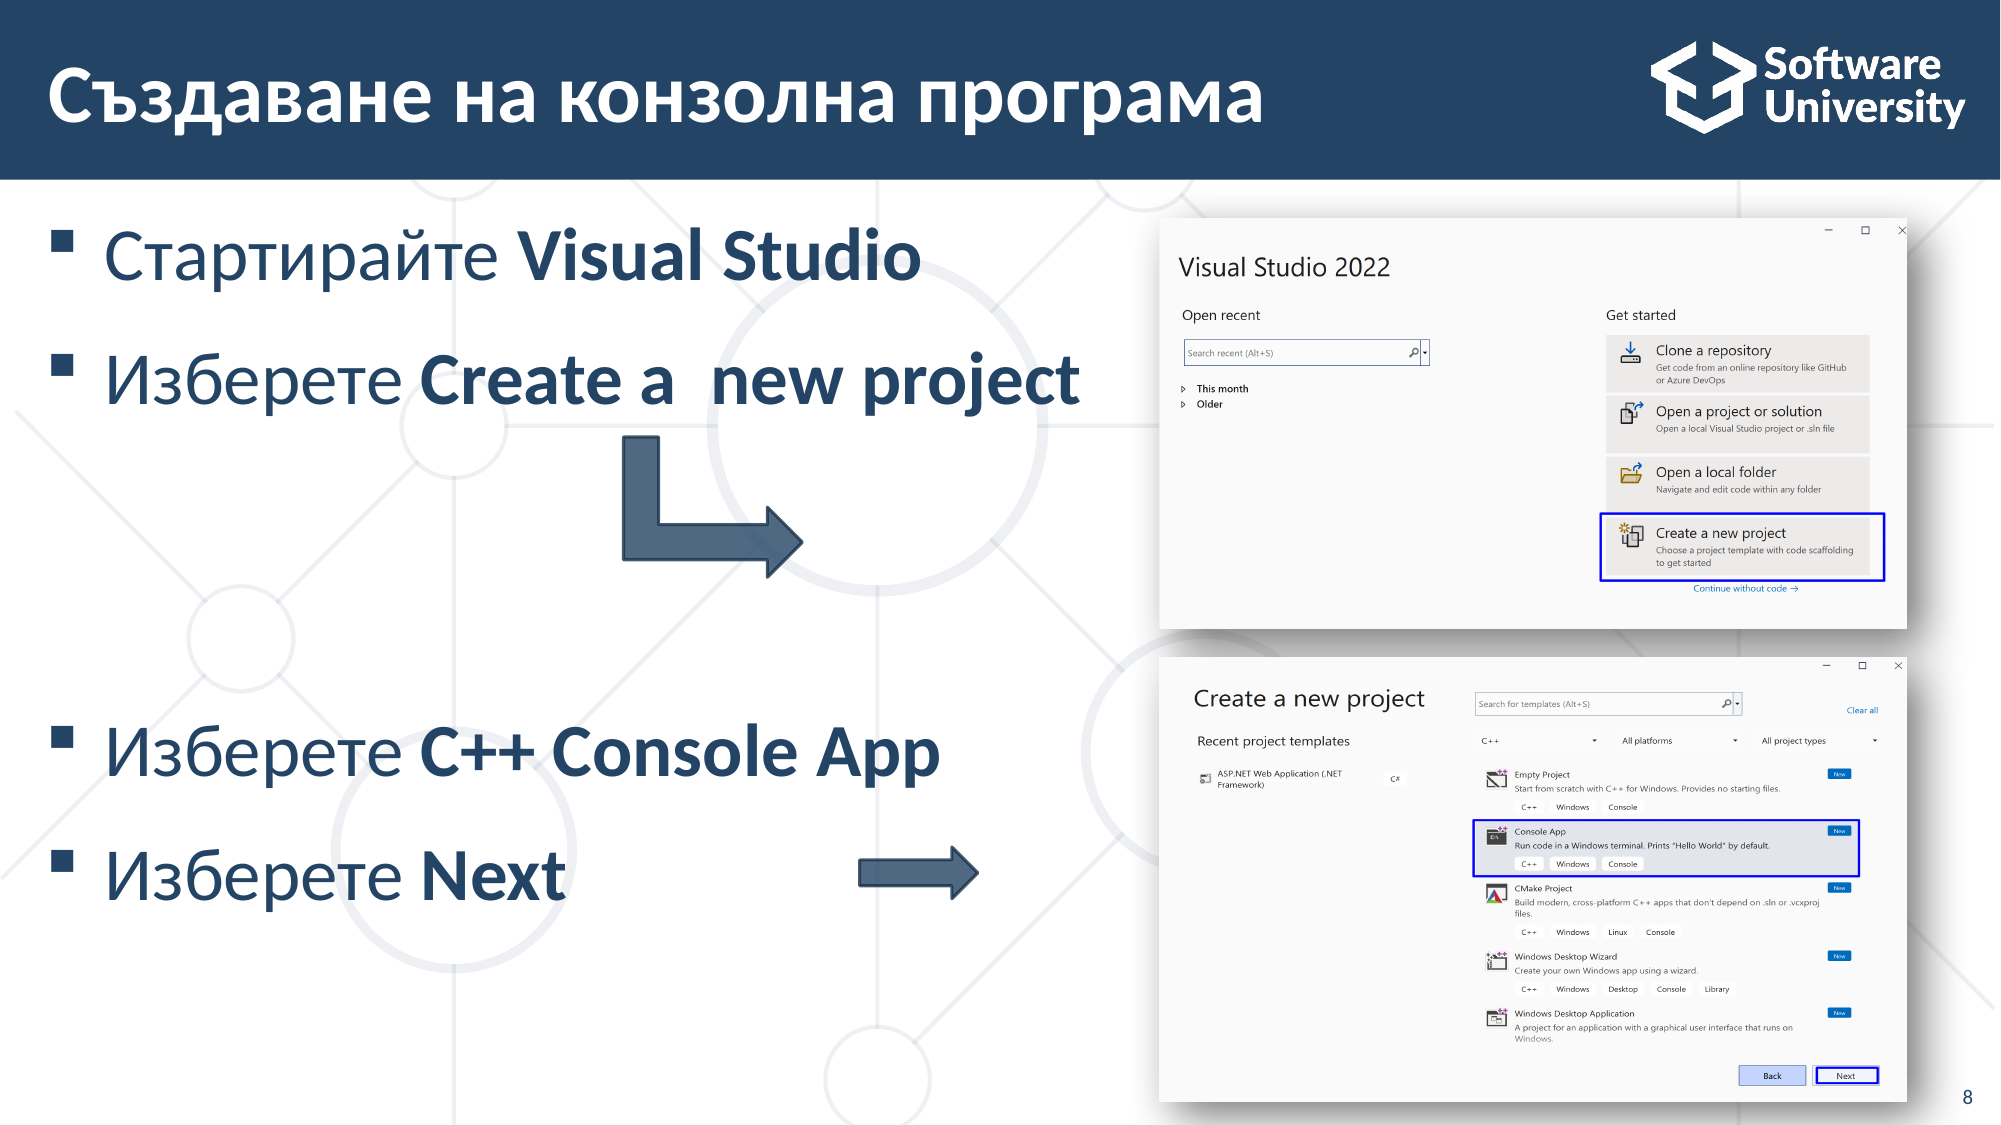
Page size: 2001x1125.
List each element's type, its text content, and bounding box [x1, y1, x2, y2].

text_box [621, 434, 805, 580]
picture [1159, 656, 1908, 1102]
slide_number 8 [1950, 1067, 1989, 1117]
list Стартирайте Visual Studio Изберете Create a new project Изберете C++ Console App Изберете Next [27, 190, 1977, 1068]
text_box [857, 845, 980, 901]
title Създаване на конзолна програма [31, 16, 1625, 162]
picture [1159, 218, 1908, 630]
picture [1651, 41, 1966, 134]
